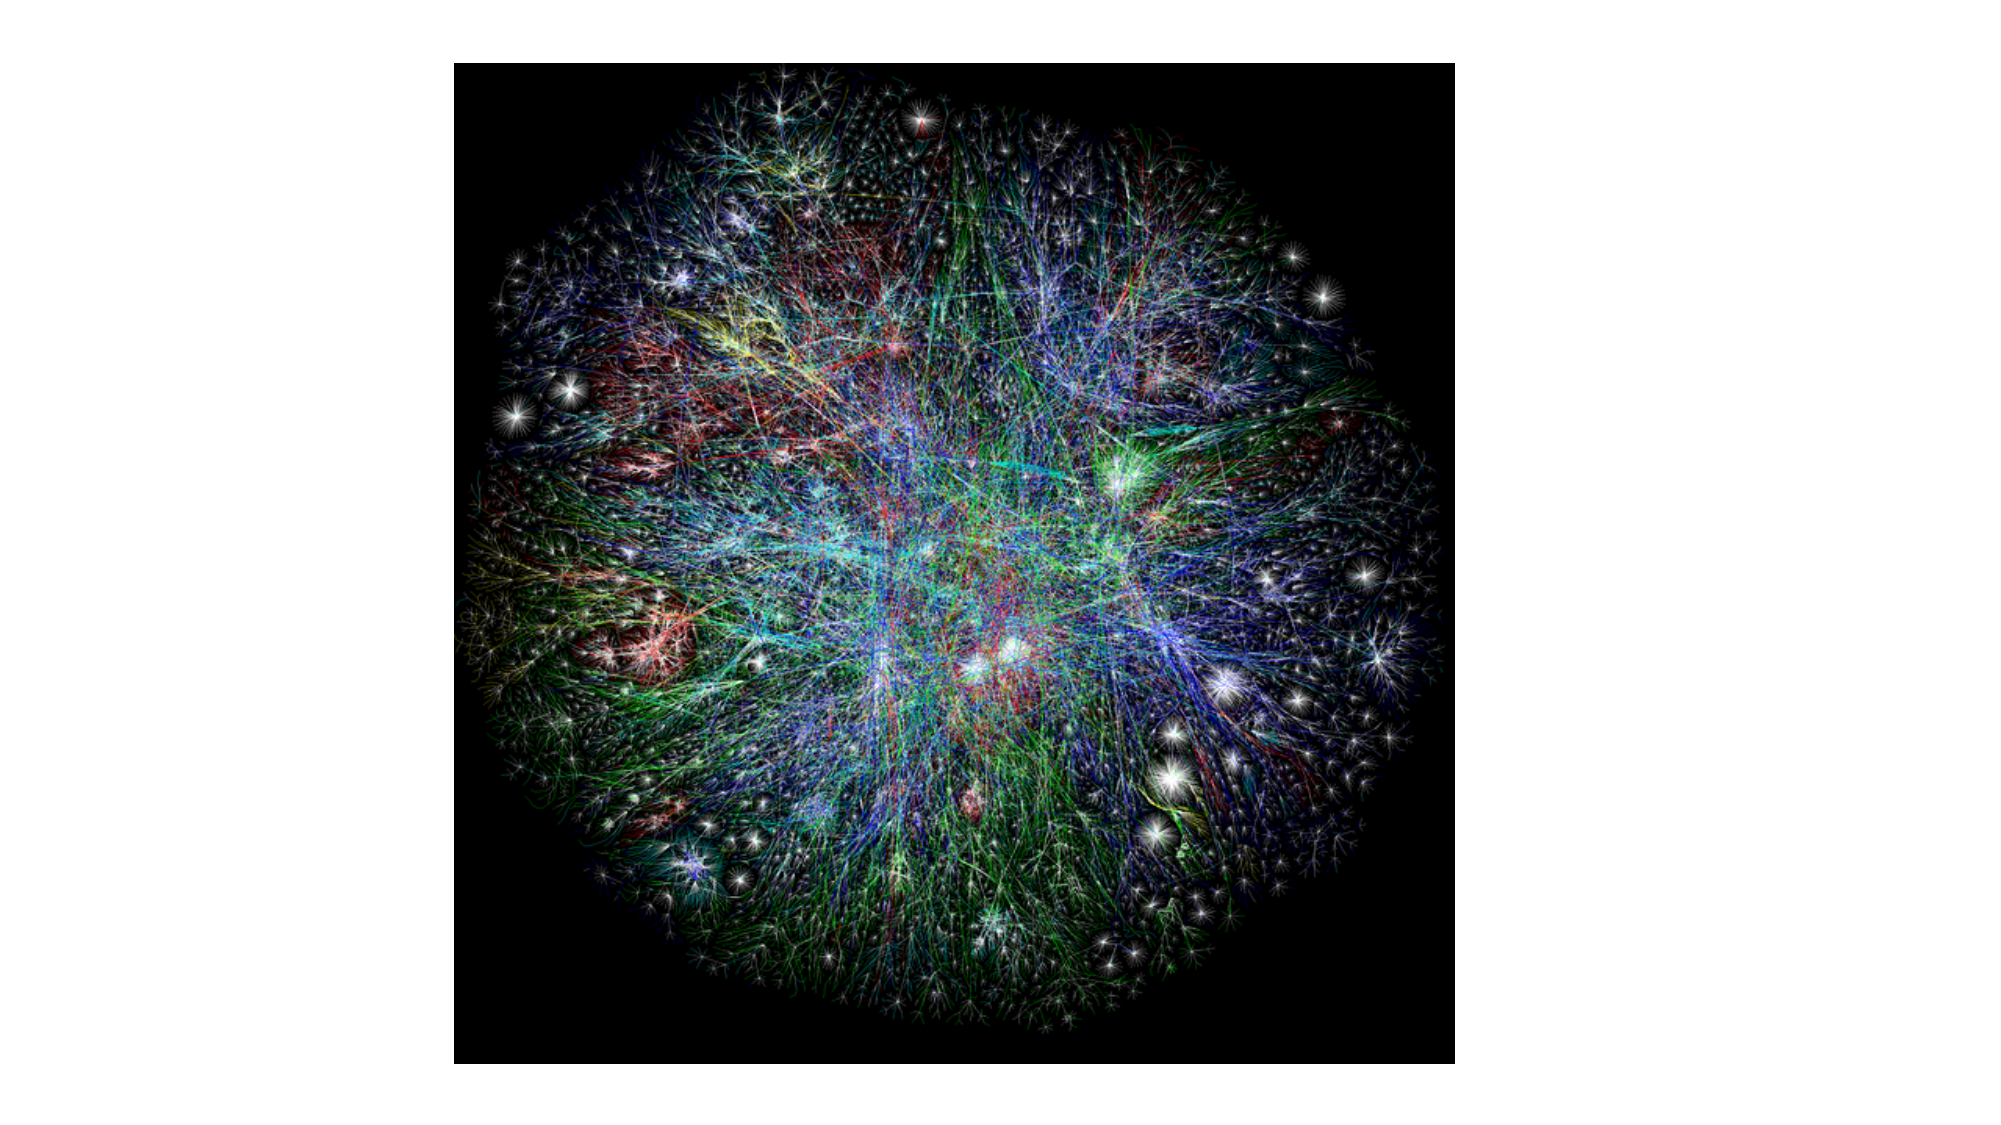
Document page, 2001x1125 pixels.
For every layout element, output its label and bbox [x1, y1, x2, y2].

picture [454, 63, 1455, 1064]
